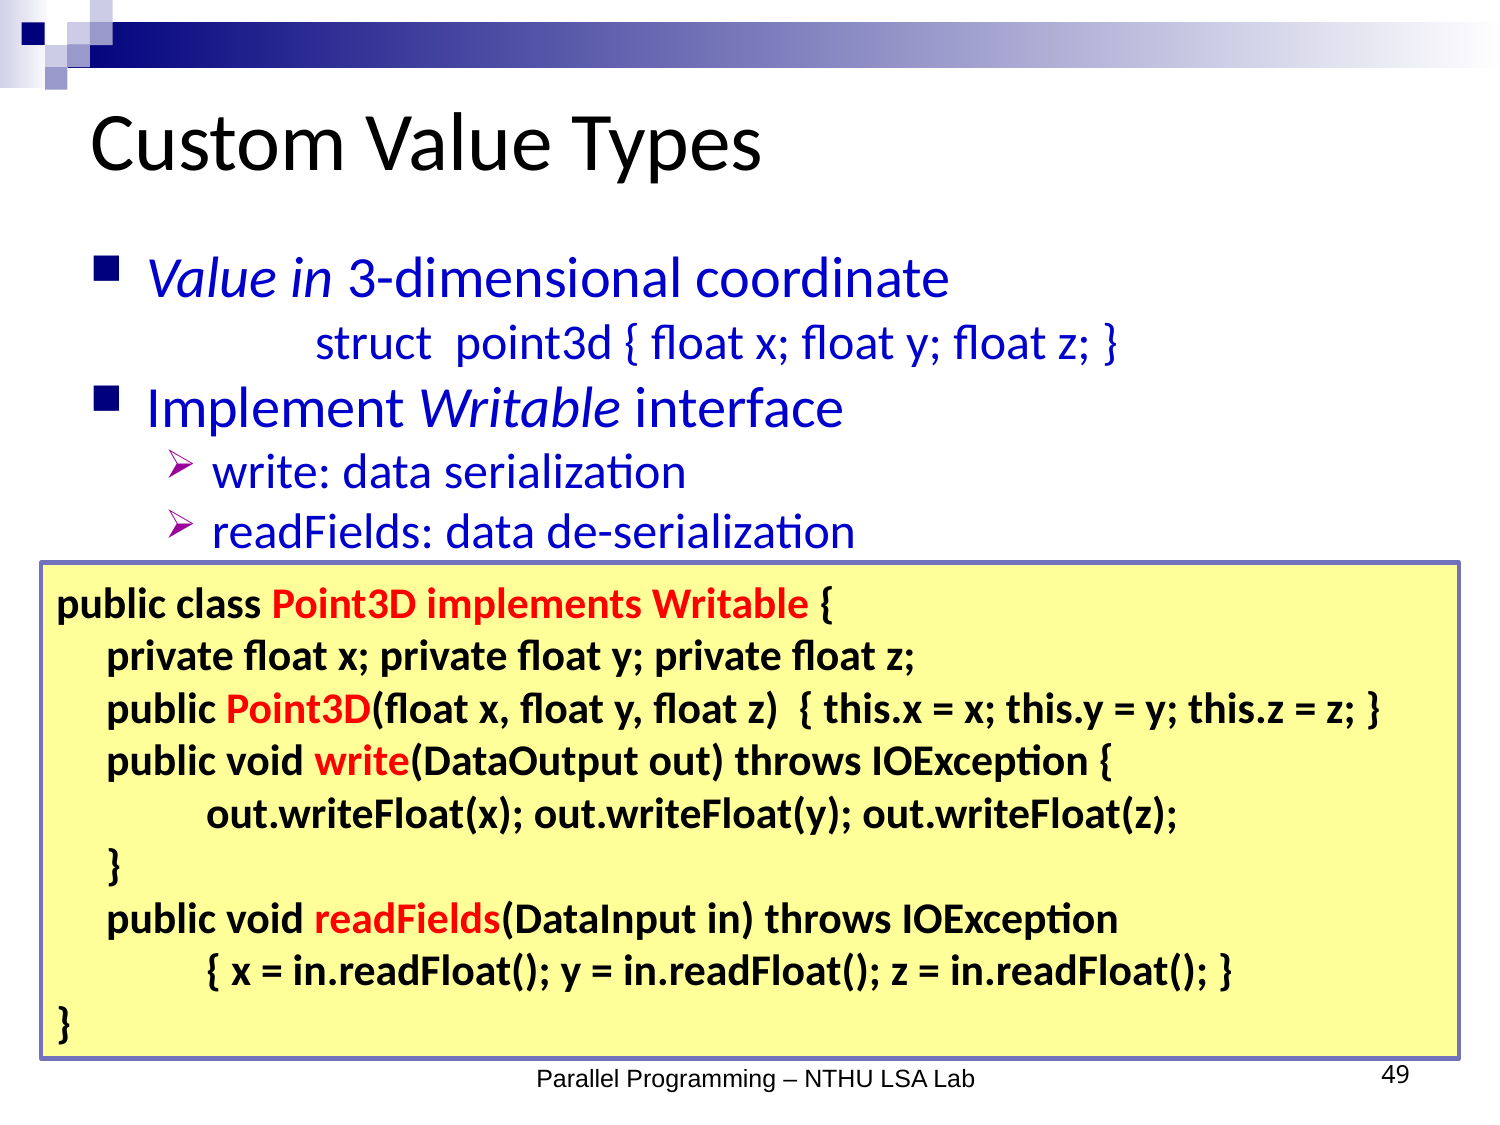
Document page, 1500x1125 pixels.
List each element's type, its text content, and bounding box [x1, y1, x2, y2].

footer Parallel Programming – NTHU LSA Lab [462, 1061, 1050, 1100]
slide_number 49 [1074, 1061, 1425, 1100]
list Value in 3-dimensional coordinate struct point3d { float x; float y; float z; } Implement Writable interface write: data serialization readFields: data de-serialization [75, 231, 1425, 560]
title Custom Value Types [75, 75, 1425, 200]
text_box public class Point3D implements Writable { private float x; private float y; private float z; public Point3D(float x, float y, float z) { this.x = x; this.y = y; this.z = z; } public void write(DataOutput out) throws IOException { out.writeFloat(x); out.writeFloat(y); out.writeFloat(z); } public void readFields(DataInput in) throws IOException { x = in.readFloat(); y = in.readFloat(); z = in.readFloat(); } } [39, 560, 1461, 1061]
